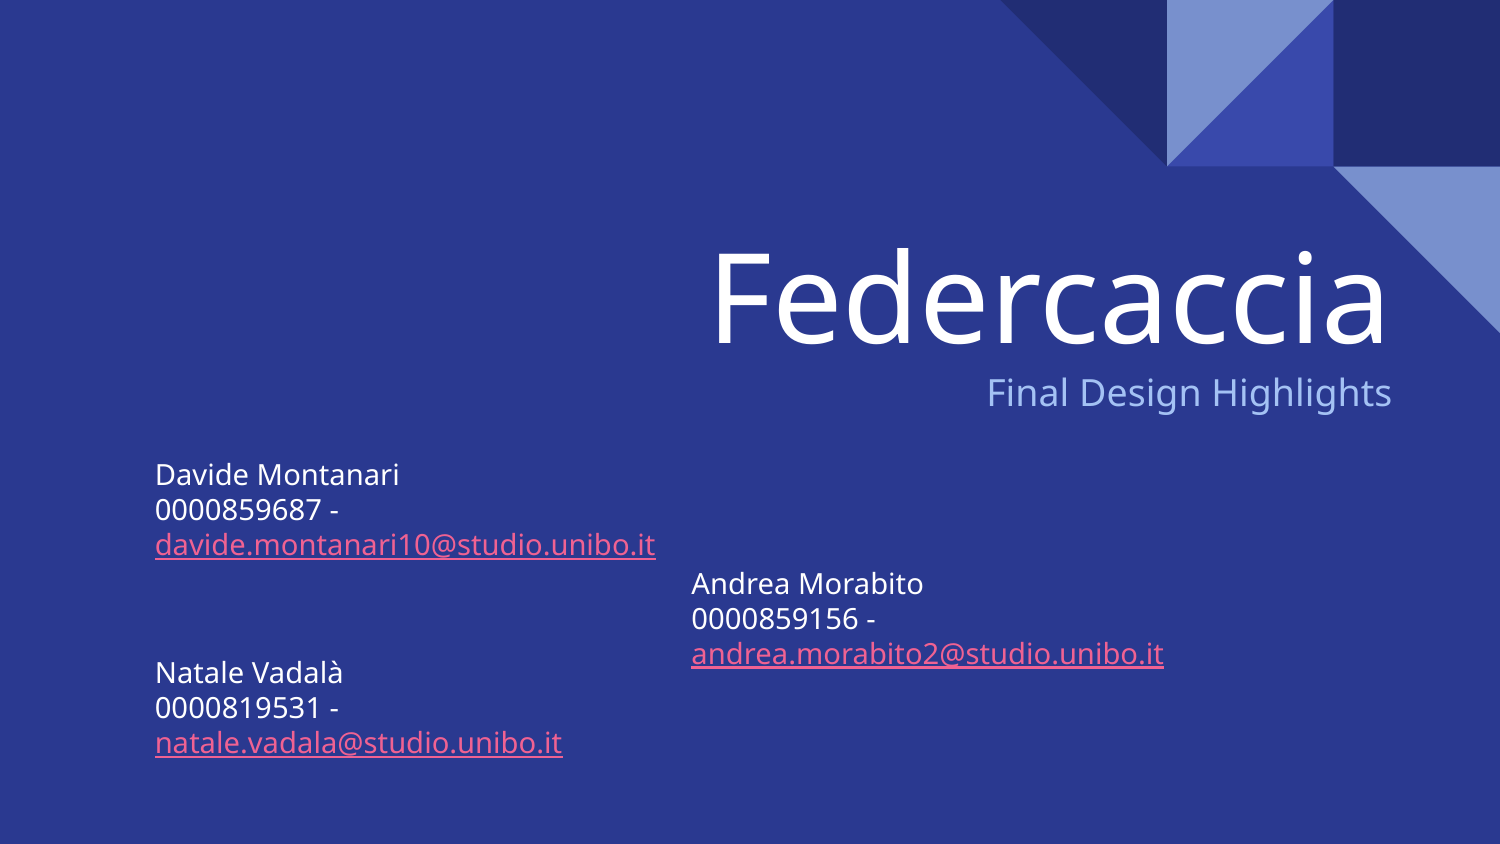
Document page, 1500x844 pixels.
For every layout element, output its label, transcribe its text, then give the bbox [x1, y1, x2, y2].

text_box Andrea Morabito 0000859156 - andrea.morabito2@studio.unibo.it [676, 550, 1322, 659]
text_box Natale Vadalà 0000819531 - natale.vadala@studio.unibo.it [139, 639, 744, 749]
title Federcaccia Final Design Highlights [408, 291, 1408, 429]
text_box Davide Montanari 0000859687 - davide.montanari10@studio.unibo.it [139, 441, 858, 550]
